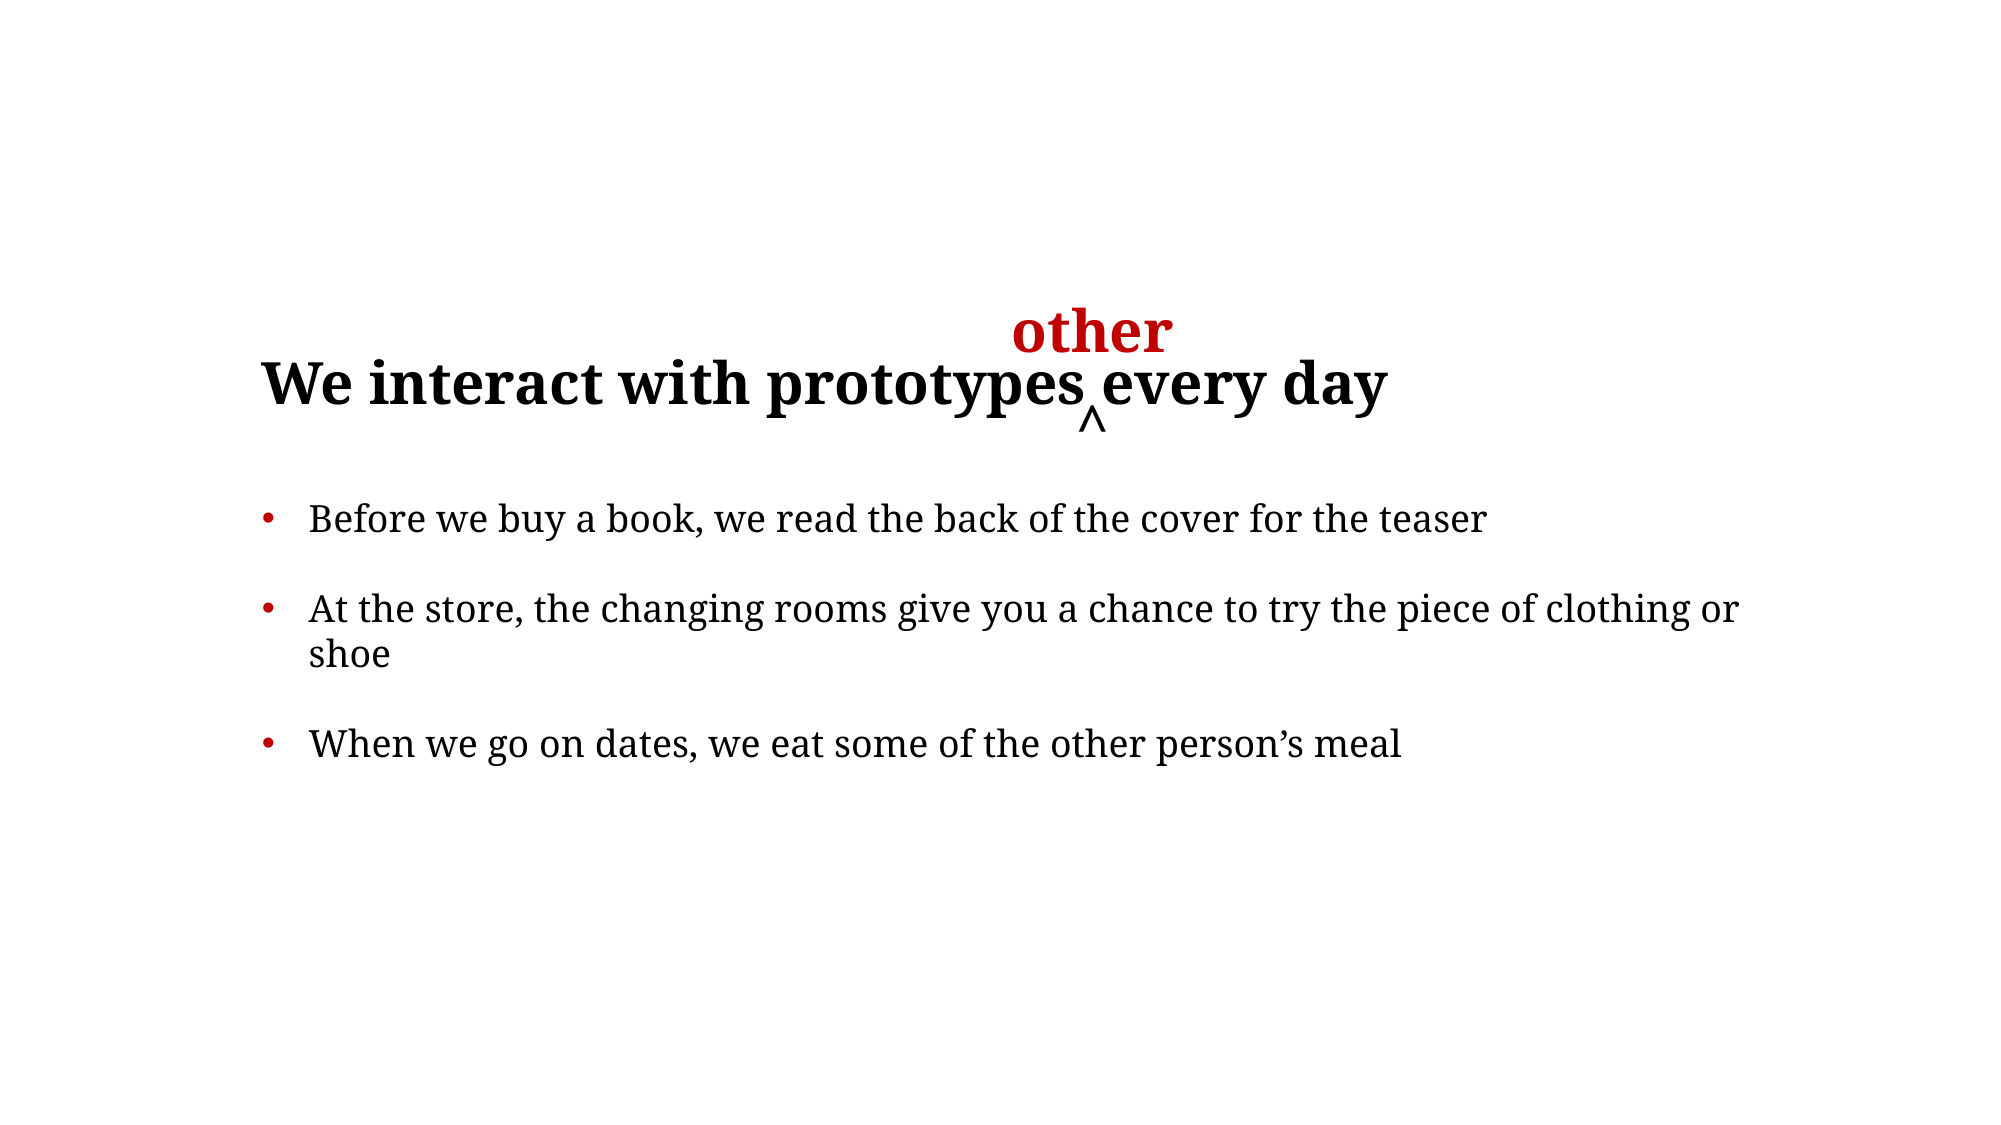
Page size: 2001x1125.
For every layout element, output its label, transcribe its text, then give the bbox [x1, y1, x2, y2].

text_box Before we buy a book, we read the back of the cover for the teaser At the store, the changing rooms give you a chance to try the piece of clothing or shoe When we go on dates, we eat some of the other person’s meal [247, 487, 1775, 862]
text_box ^ [976, 381, 1210, 467]
text_box We interact with prototypes every day [247, 338, 1775, 424]
text_box other [976, 286, 1210, 372]
